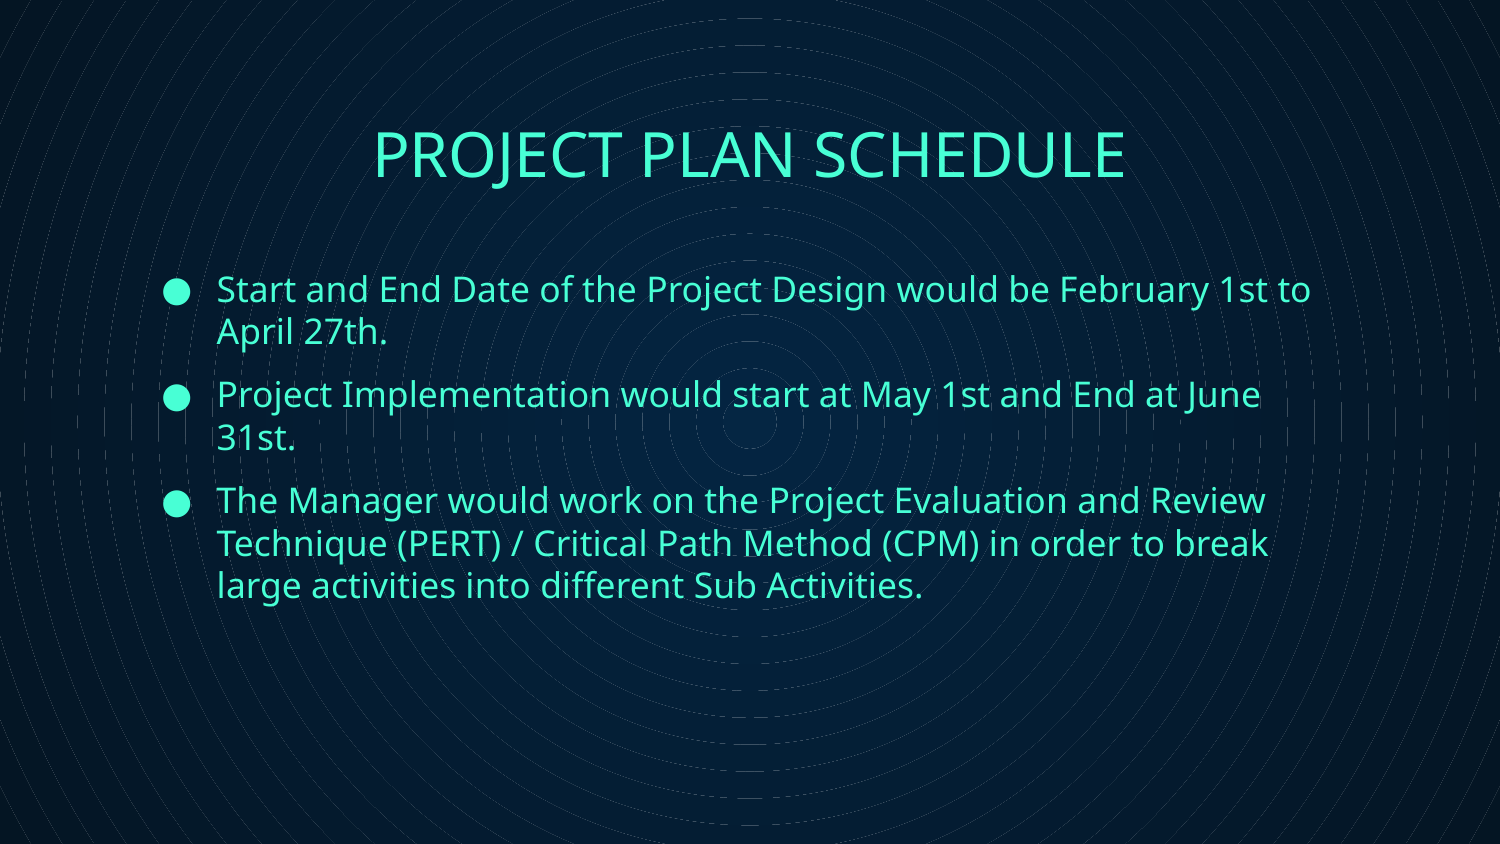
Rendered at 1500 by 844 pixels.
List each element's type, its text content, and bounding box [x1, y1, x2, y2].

text_box Start and End Date of the Project Design would be February 1st to April 27th. Project Implementation would start at May 1st and End at June 31st. The Manager would work on the Project Evaluation and Review Technique (PERT) / Critical Path Method (CPM) in order to break large activities into different Sub Activities. [126, 251, 1361, 621]
title PROJECT PLAN SCHEDULE [51, 105, 1449, 206]
